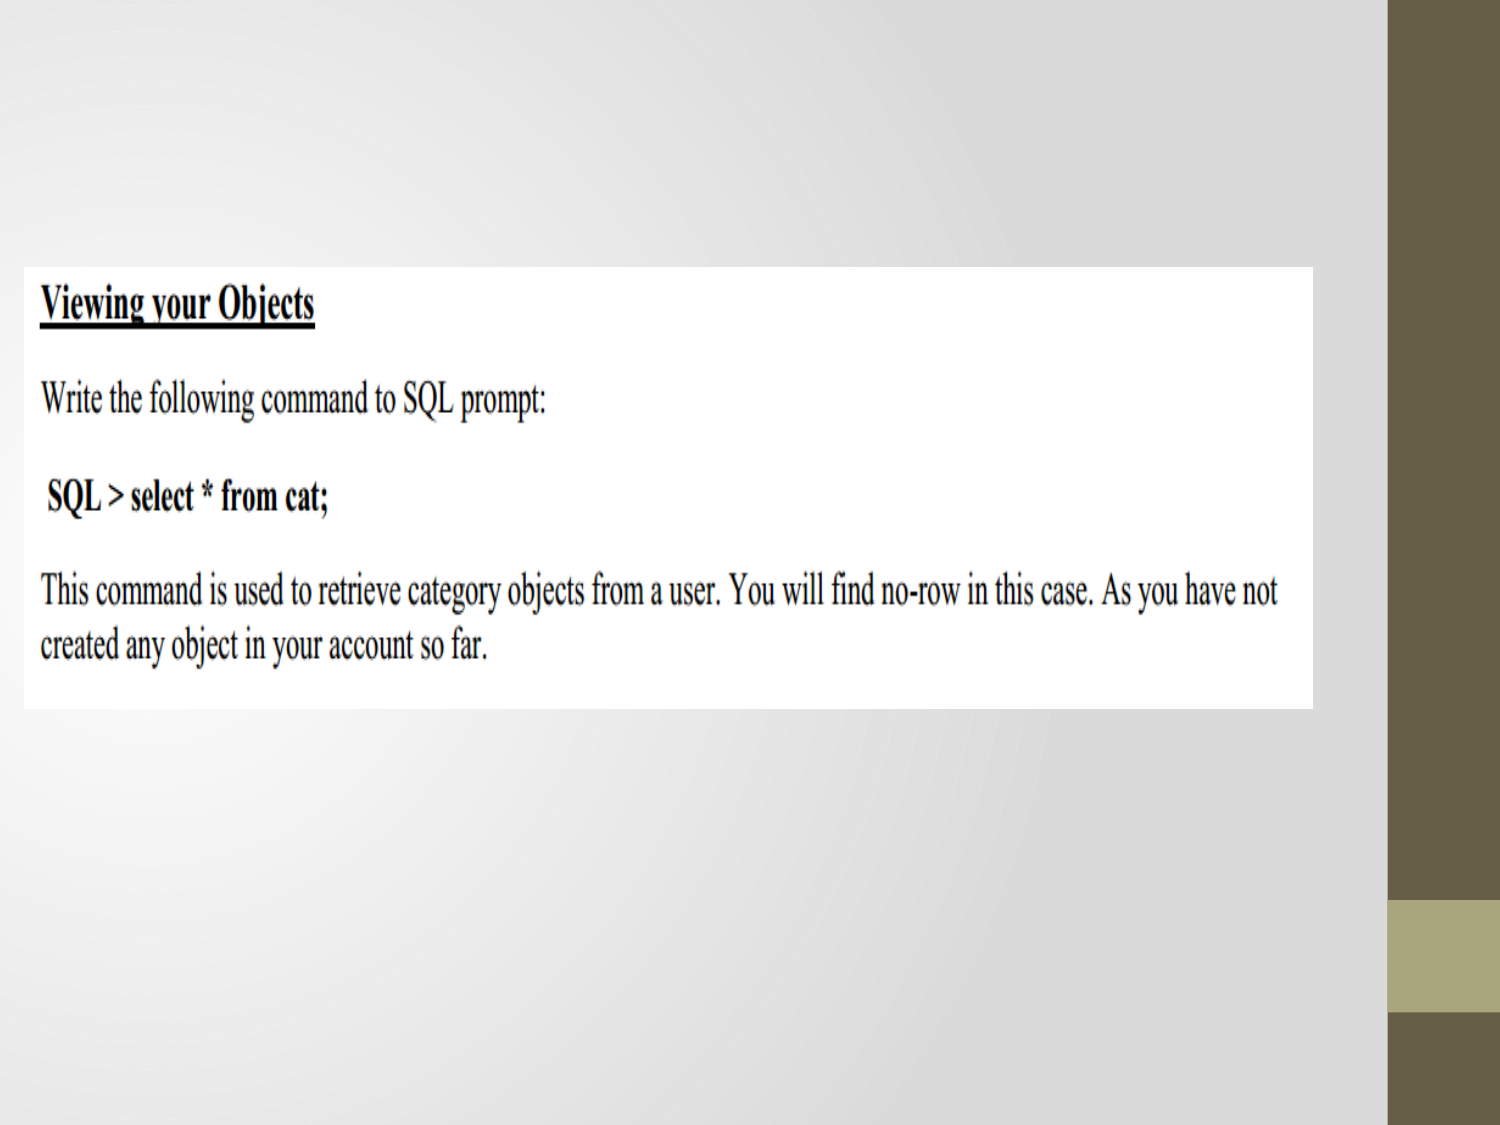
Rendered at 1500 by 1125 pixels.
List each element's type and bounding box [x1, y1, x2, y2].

list [24, 266, 1313, 710]
